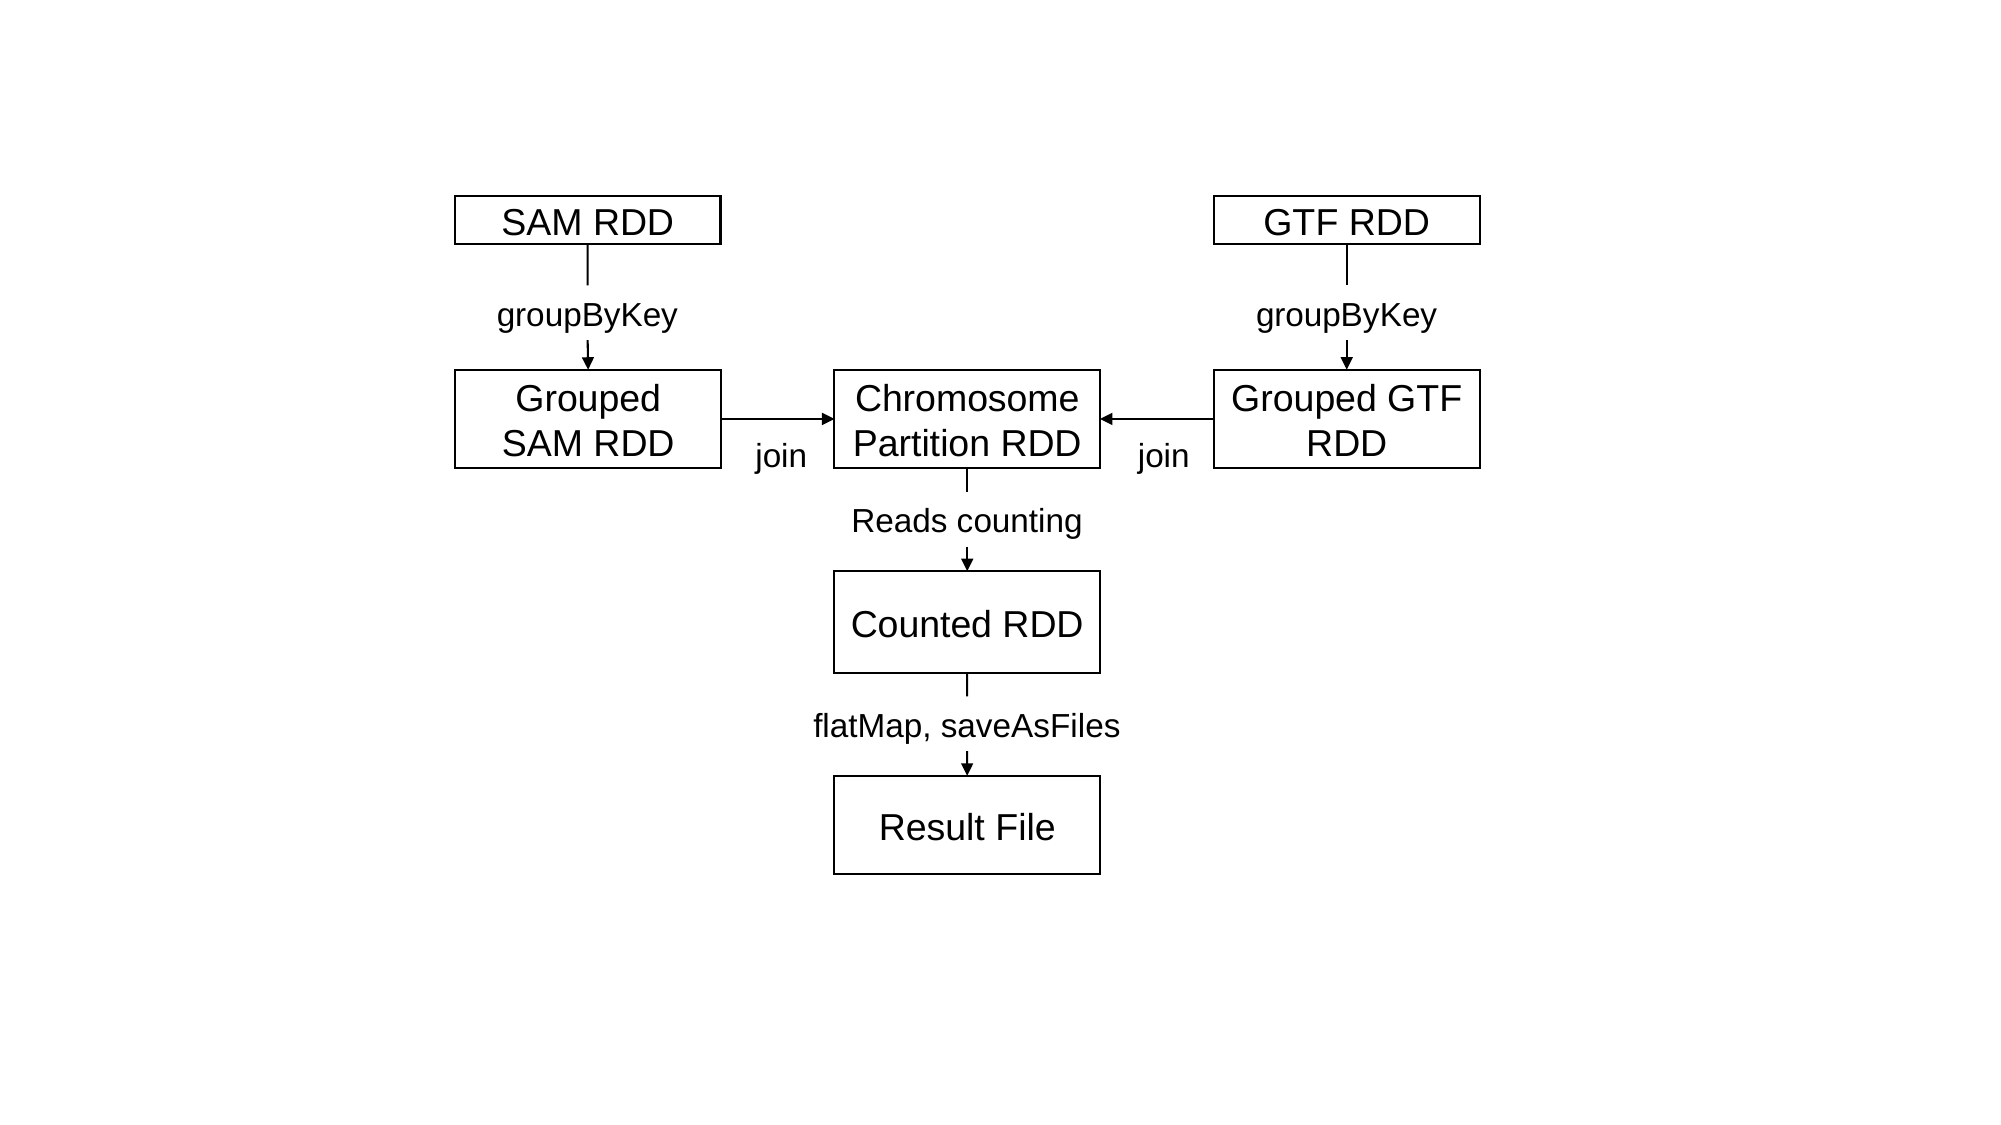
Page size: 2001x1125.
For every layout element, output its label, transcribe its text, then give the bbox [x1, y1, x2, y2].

text_box Grouped SAM RDD [454, 369, 722, 469]
text_box flatMap, saveAsFiles [778, 696, 1156, 752]
text_box groupByKey [479, 285, 696, 341]
text_box Chromosome Partition RDD [833, 369, 1101, 469]
text_box Counted RDD [833, 570, 1101, 674]
text_box Reads counting [831, 491, 1103, 547]
text_box groupByKey [1231, 285, 1462, 341]
text_box Result File [833, 775, 1101, 875]
text_box SAM RDD [454, 195, 722, 245]
text_box Grouped GTF RDD [1213, 369, 1481, 469]
text_box join [1117, 427, 1211, 482]
text_box join [734, 427, 828, 482]
text_box GTF RDD [1213, 195, 1481, 245]
